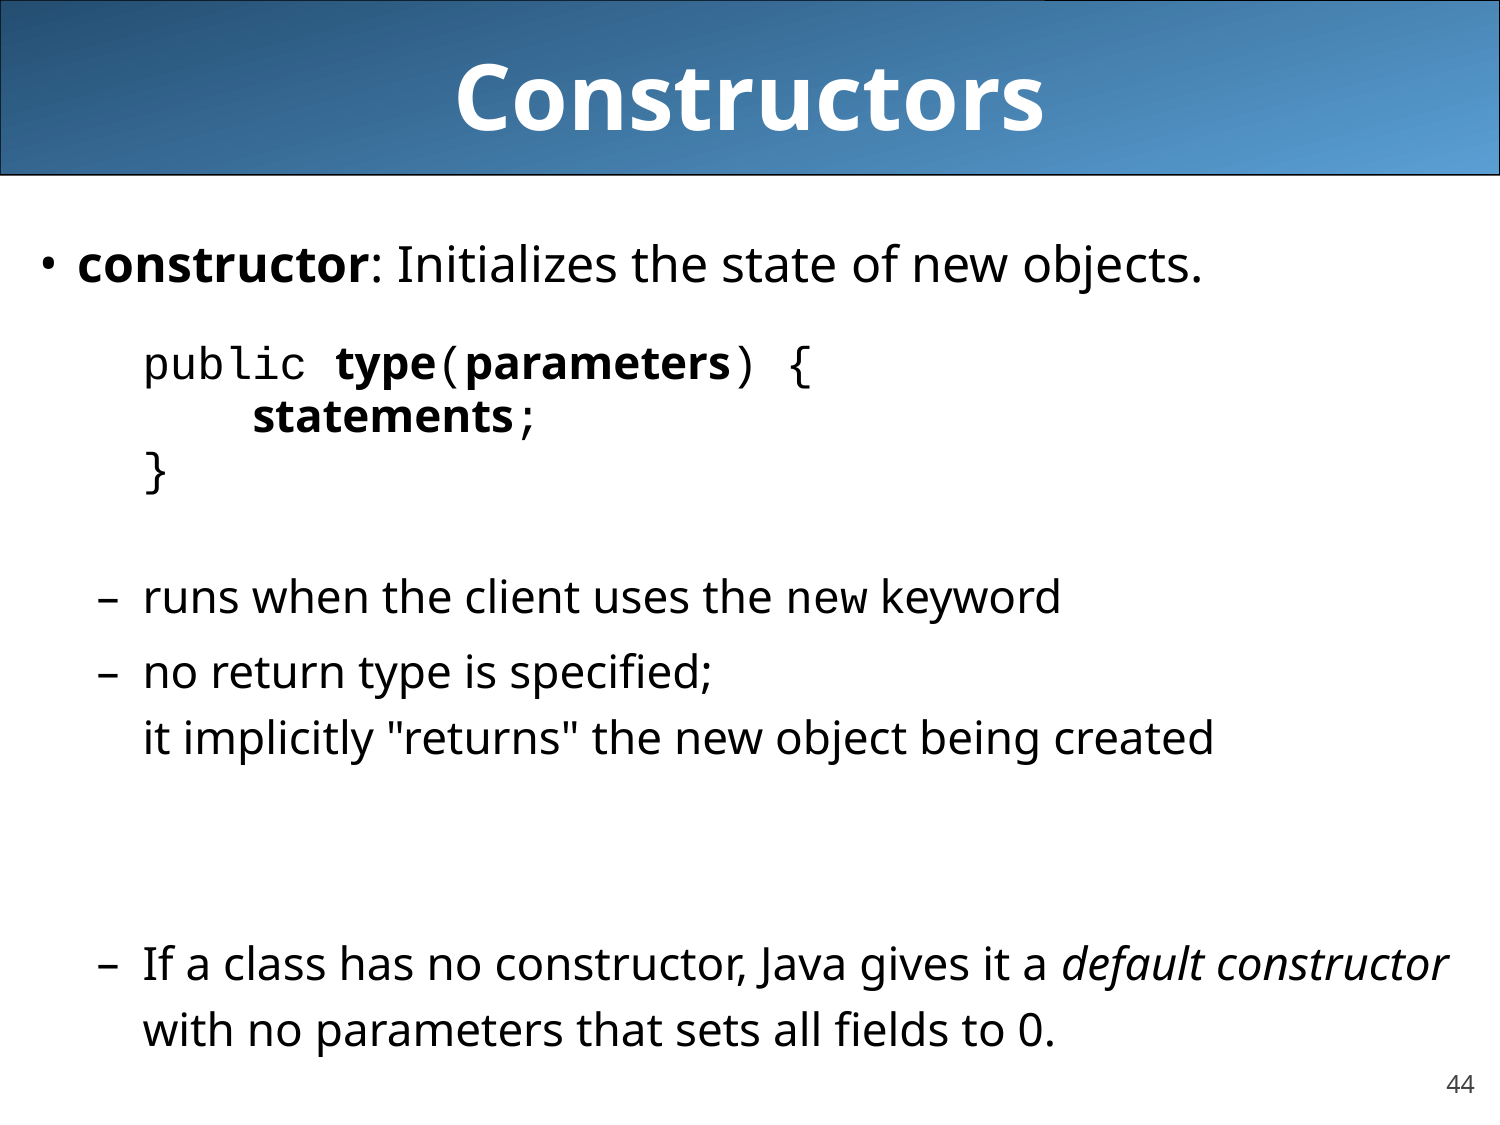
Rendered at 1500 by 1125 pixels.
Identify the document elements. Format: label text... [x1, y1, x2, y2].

title Constructors [75, 0, 1425, 188]
list constructor: Initializes the state of new objects. public type(parameters) { statements; } runs when the client uses the new keyword no return type is specified; it implicitly "returns" the new object being created If a class has no constructor, Java gives it a default constructor with no parameters that sets all fields to 0. [24, 212, 1500, 1063]
